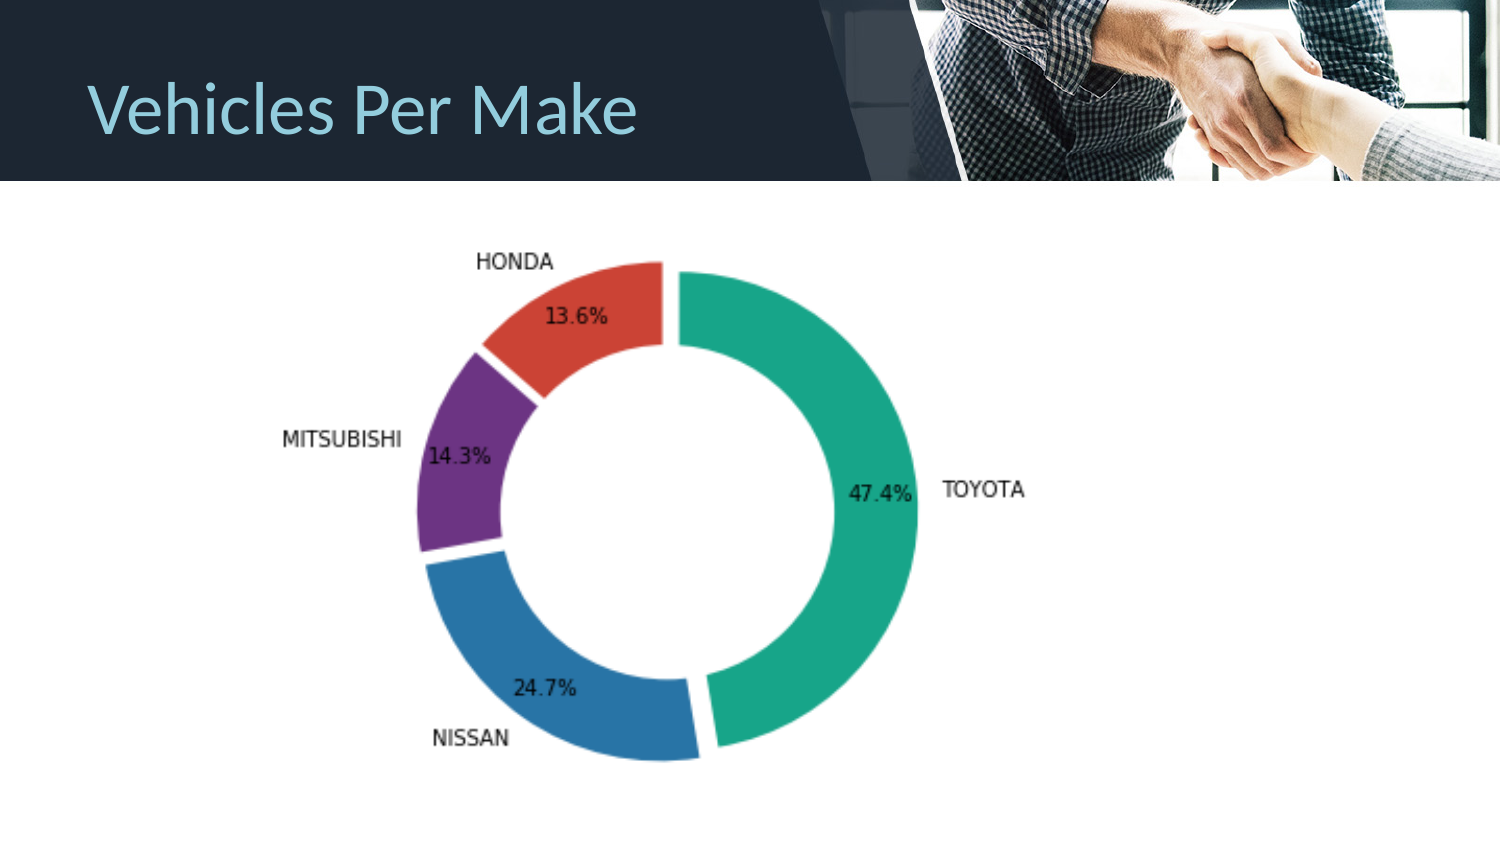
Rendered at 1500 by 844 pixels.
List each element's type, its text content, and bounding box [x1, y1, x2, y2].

text_box [76, 195, 1429, 784]
picture [0, 0, 1500, 844]
text_box Vehicles Per Make [72, 41, 1428, 167]
